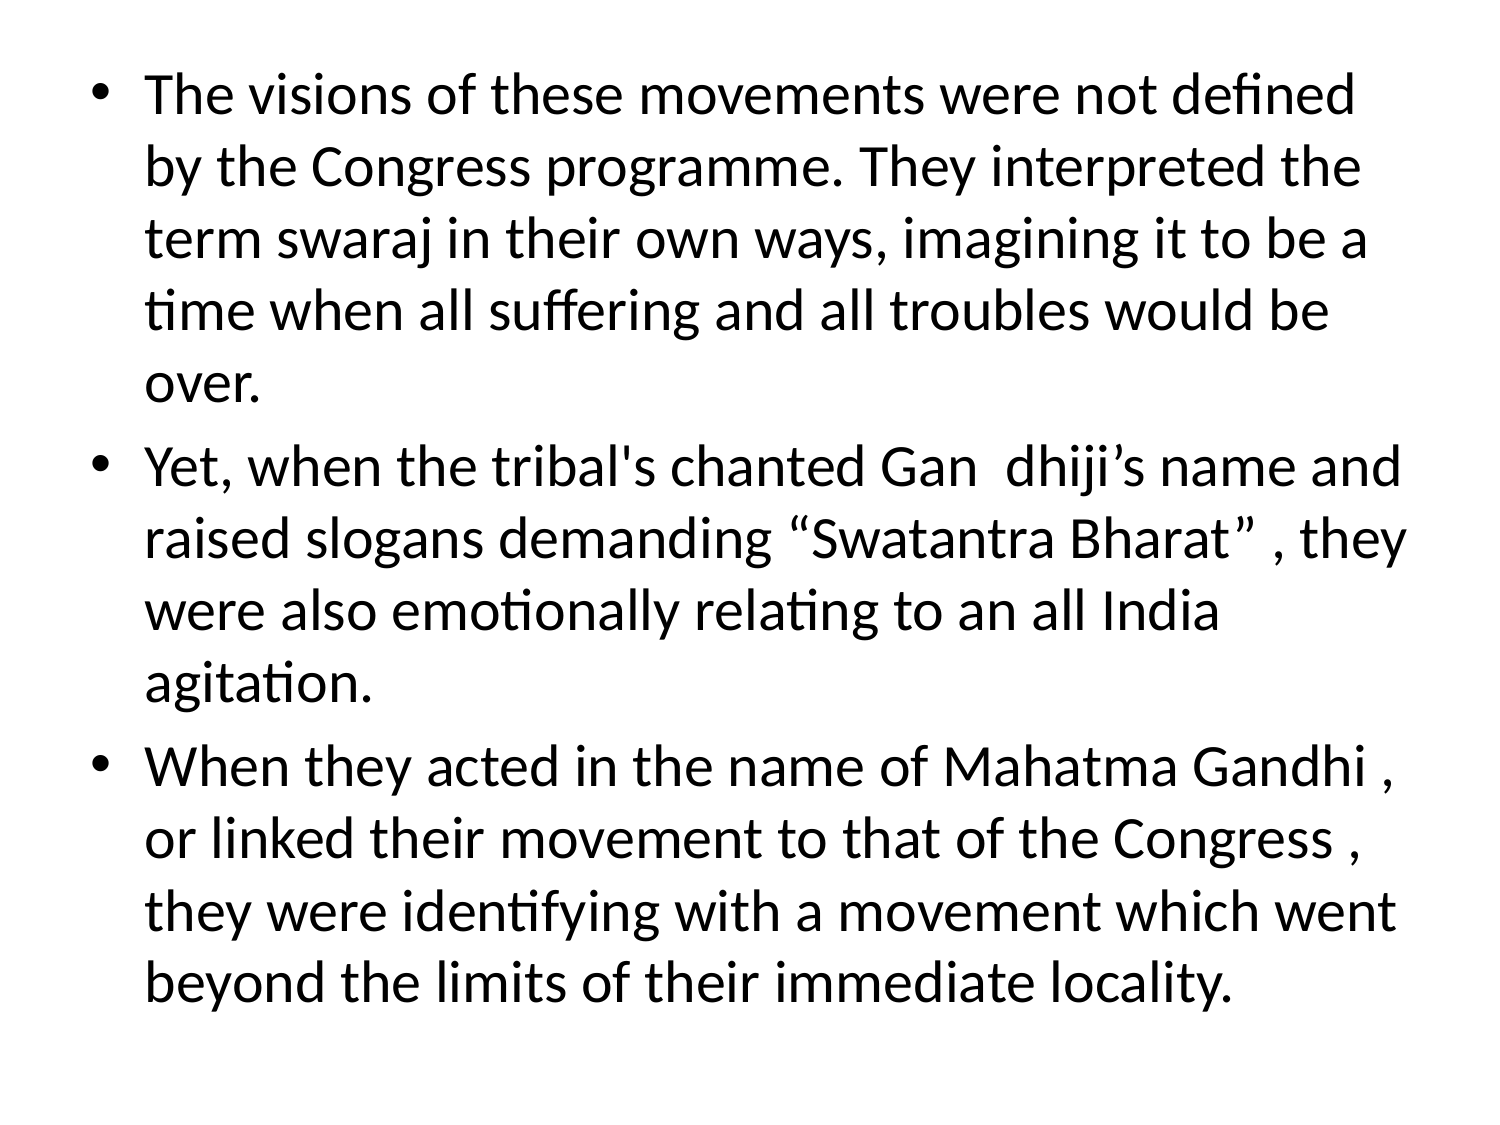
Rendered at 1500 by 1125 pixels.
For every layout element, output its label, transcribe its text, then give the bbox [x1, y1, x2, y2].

list The visions of these movements were not defined by the Congress programme. They interpreted the term swaraj in their own ways, imagining it to be a time when all suffering and all troubles would be over. Yet, when the tribal's chanted Gan dhiji’s name and raised slogans demanding “Swatantra Bharat” , they were also emotionally relating to an all India agitation. When they acted in the name of Mahatma Gandhi , or linked their movement to that of the Congress , they were identifying with a movement which went beyond the limits of their immediate locality. [75, 46, 1425, 1067]
